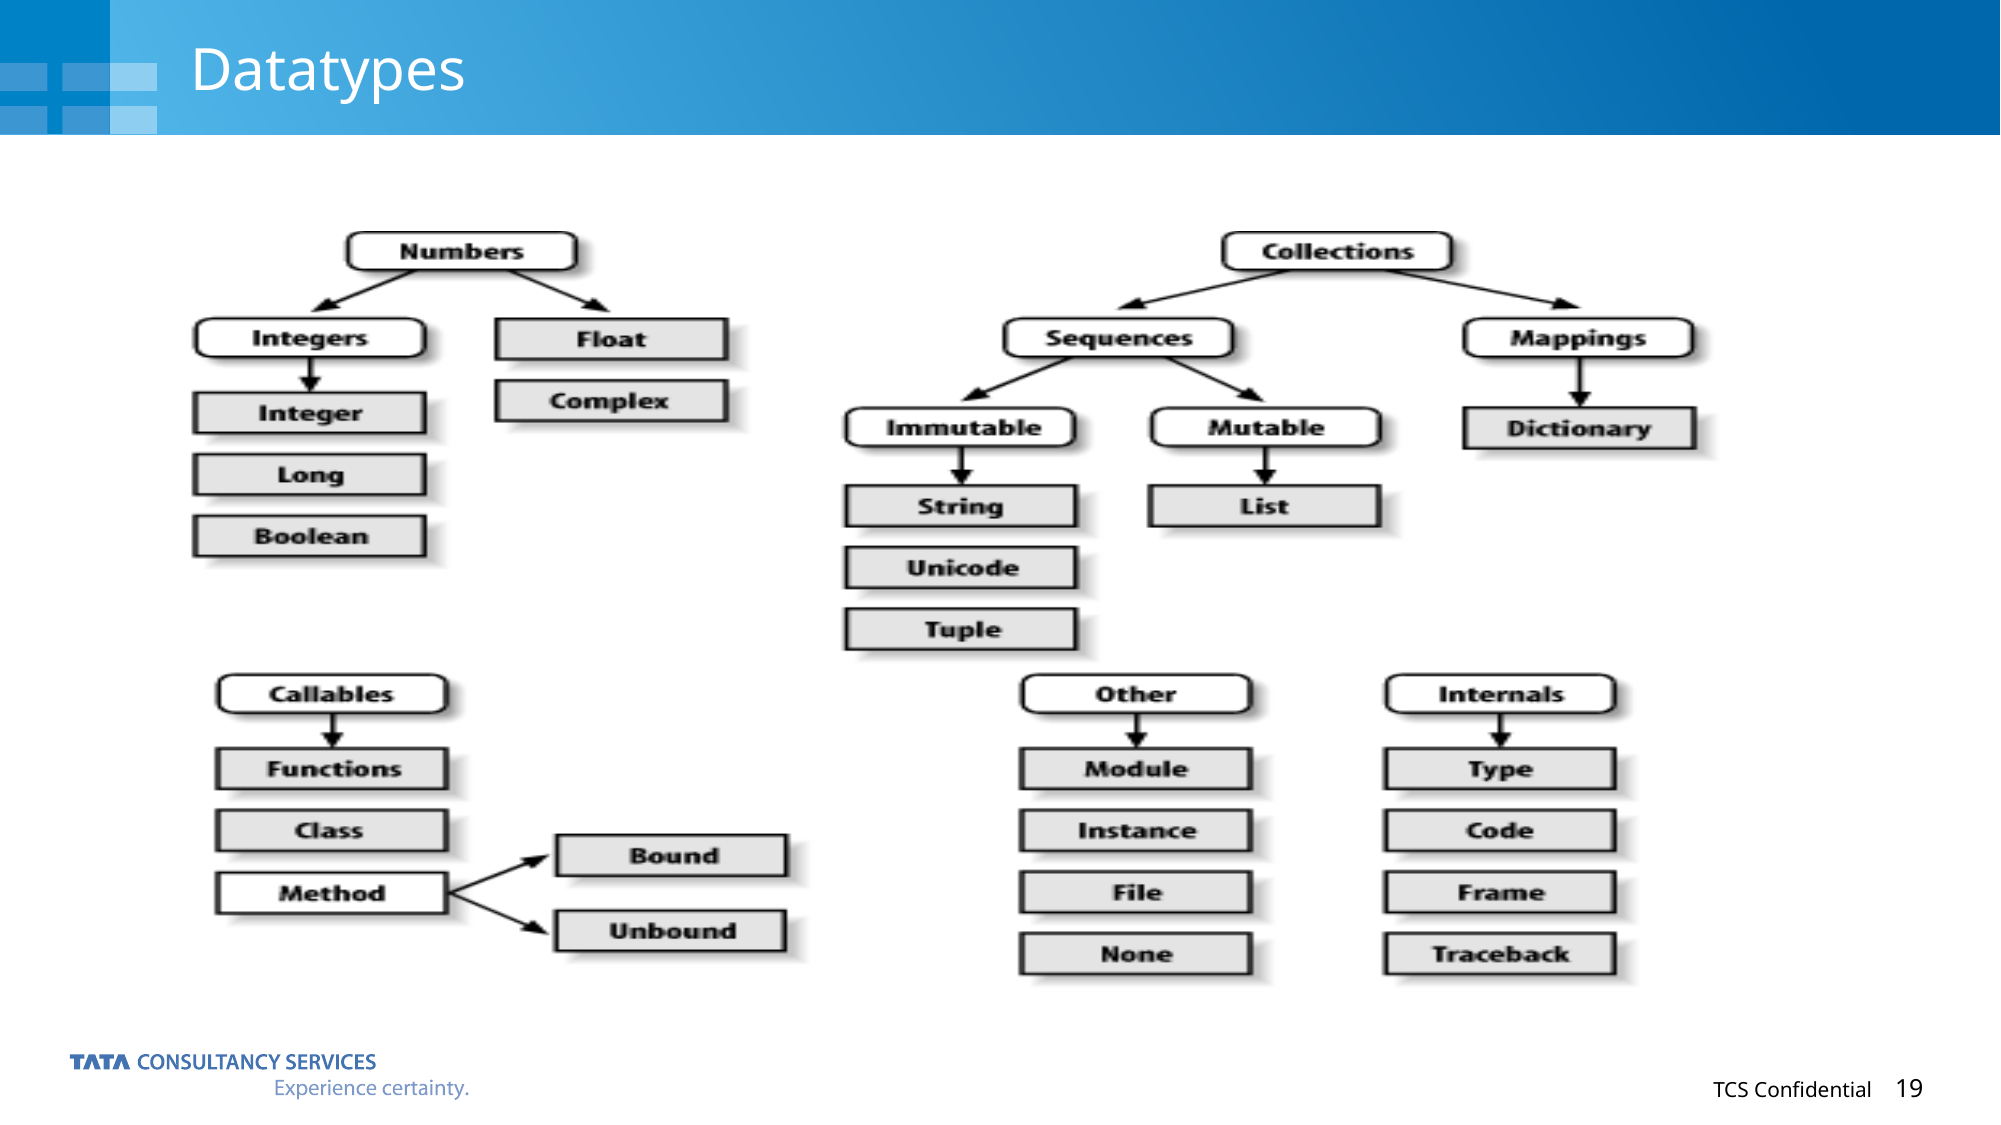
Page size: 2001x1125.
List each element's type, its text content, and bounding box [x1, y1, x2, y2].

title Datatypes [175, 27, 1826, 108]
picture [190, 231, 1725, 988]
